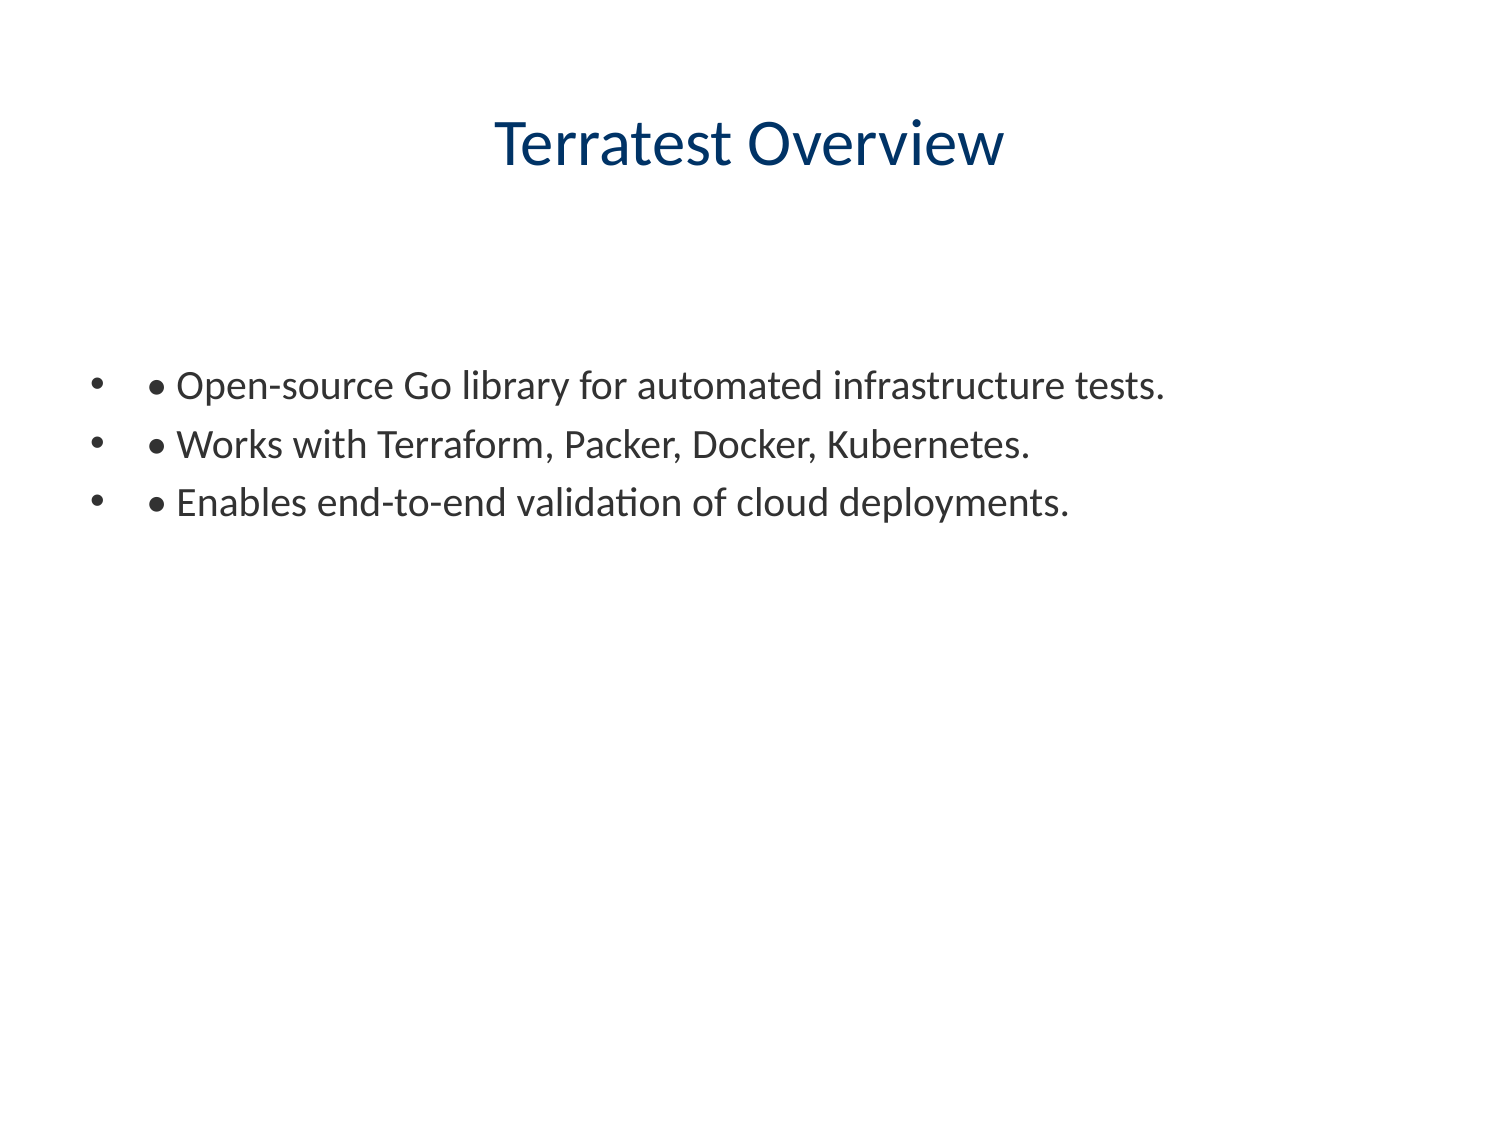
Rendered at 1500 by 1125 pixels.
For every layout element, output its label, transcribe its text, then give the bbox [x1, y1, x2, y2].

title Terratest Overview [75, 45, 1425, 233]
list • Open-source Go library for automated infrastructure tests. • Works with Terraform, Packer, Docker, Kubernetes. • Enables end-to-end validation of cloud deployments. [75, 262, 1425, 1005]
